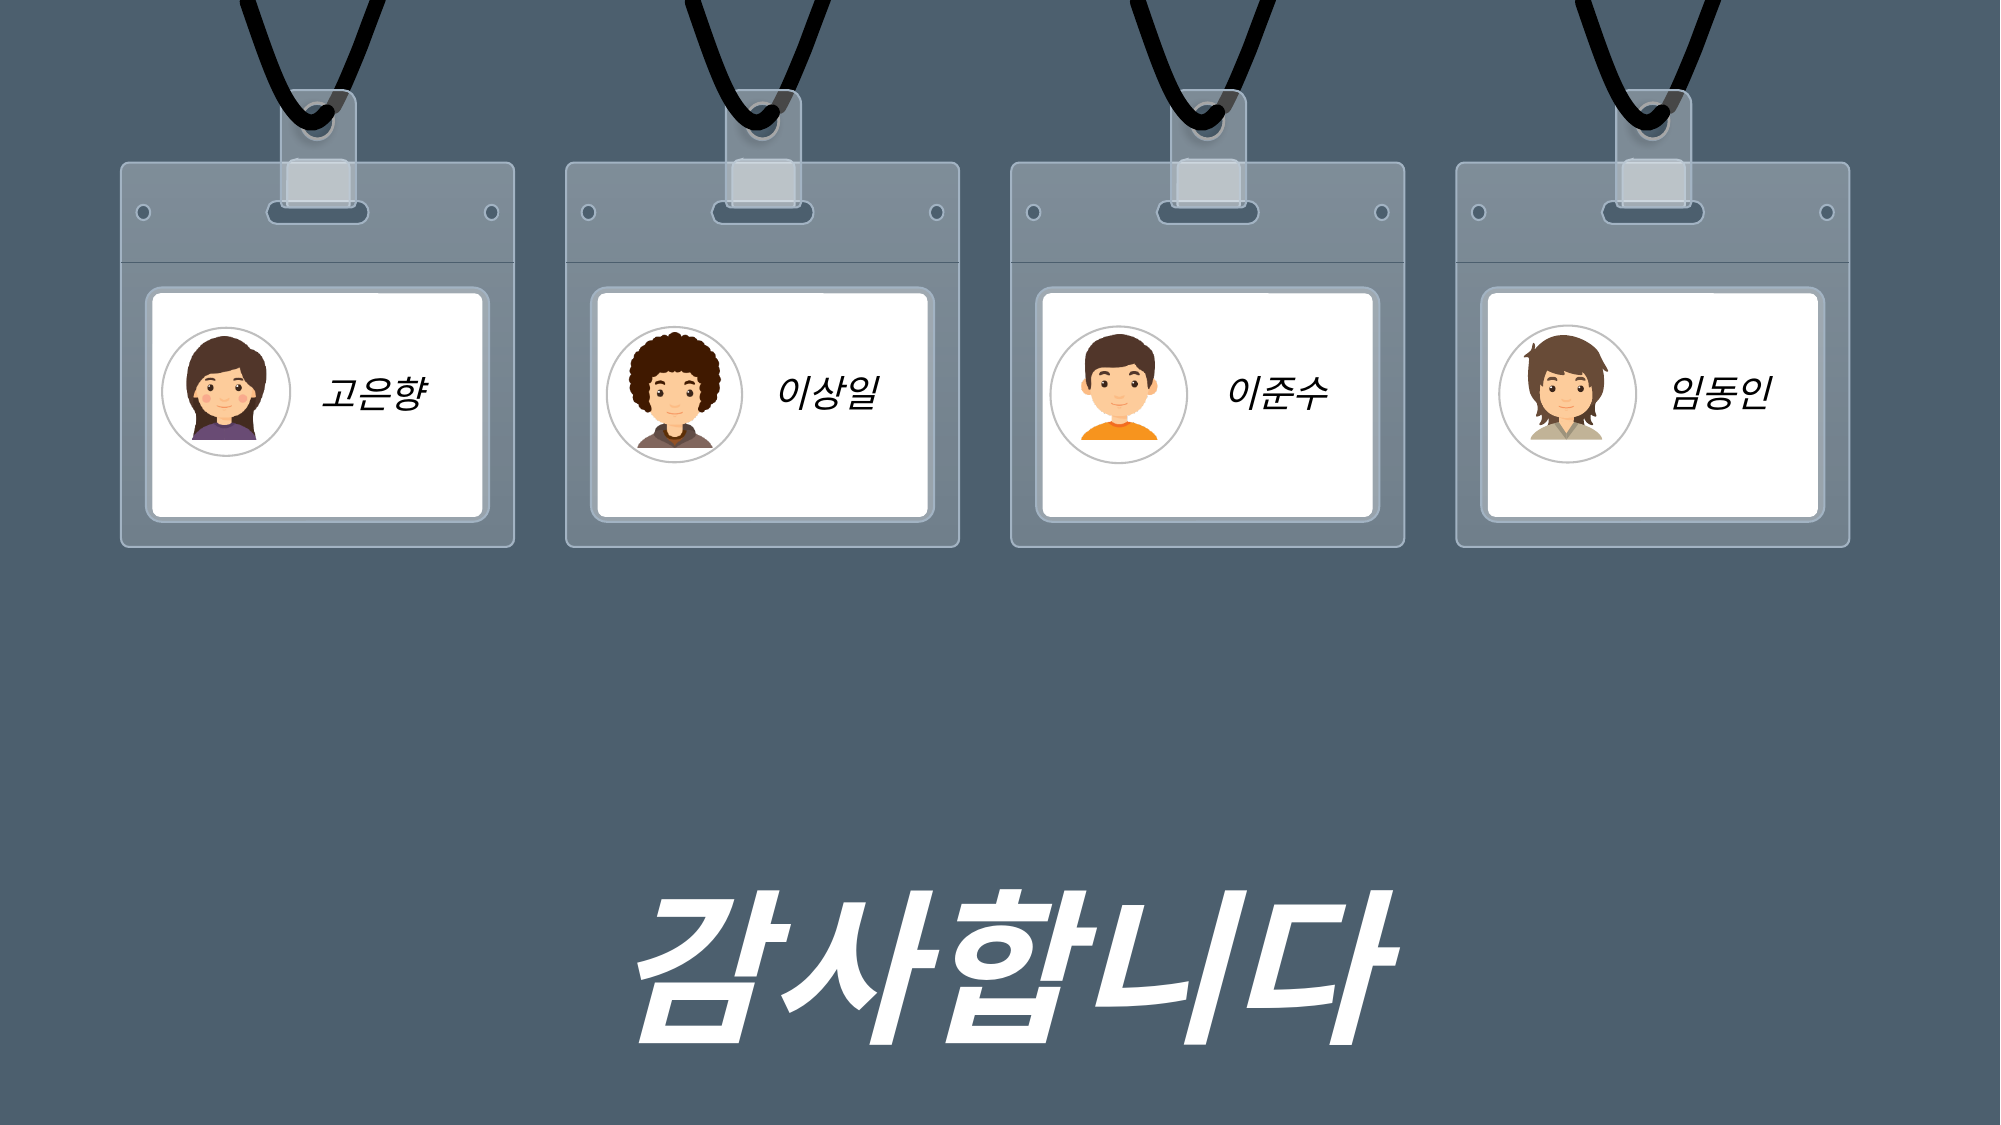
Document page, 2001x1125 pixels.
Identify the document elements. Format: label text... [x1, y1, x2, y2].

picture [616, 331, 733, 448]
text_box 감사합니다 [515, 756, 1482, 1072]
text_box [1011, 0, 1405, 548]
picture [174, 336, 278, 440]
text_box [120, 0, 515, 548]
picture [1066, 334, 1172, 440]
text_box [1523, 335, 1609, 440]
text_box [566, 0, 960, 548]
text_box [1456, 0, 1850, 548]
